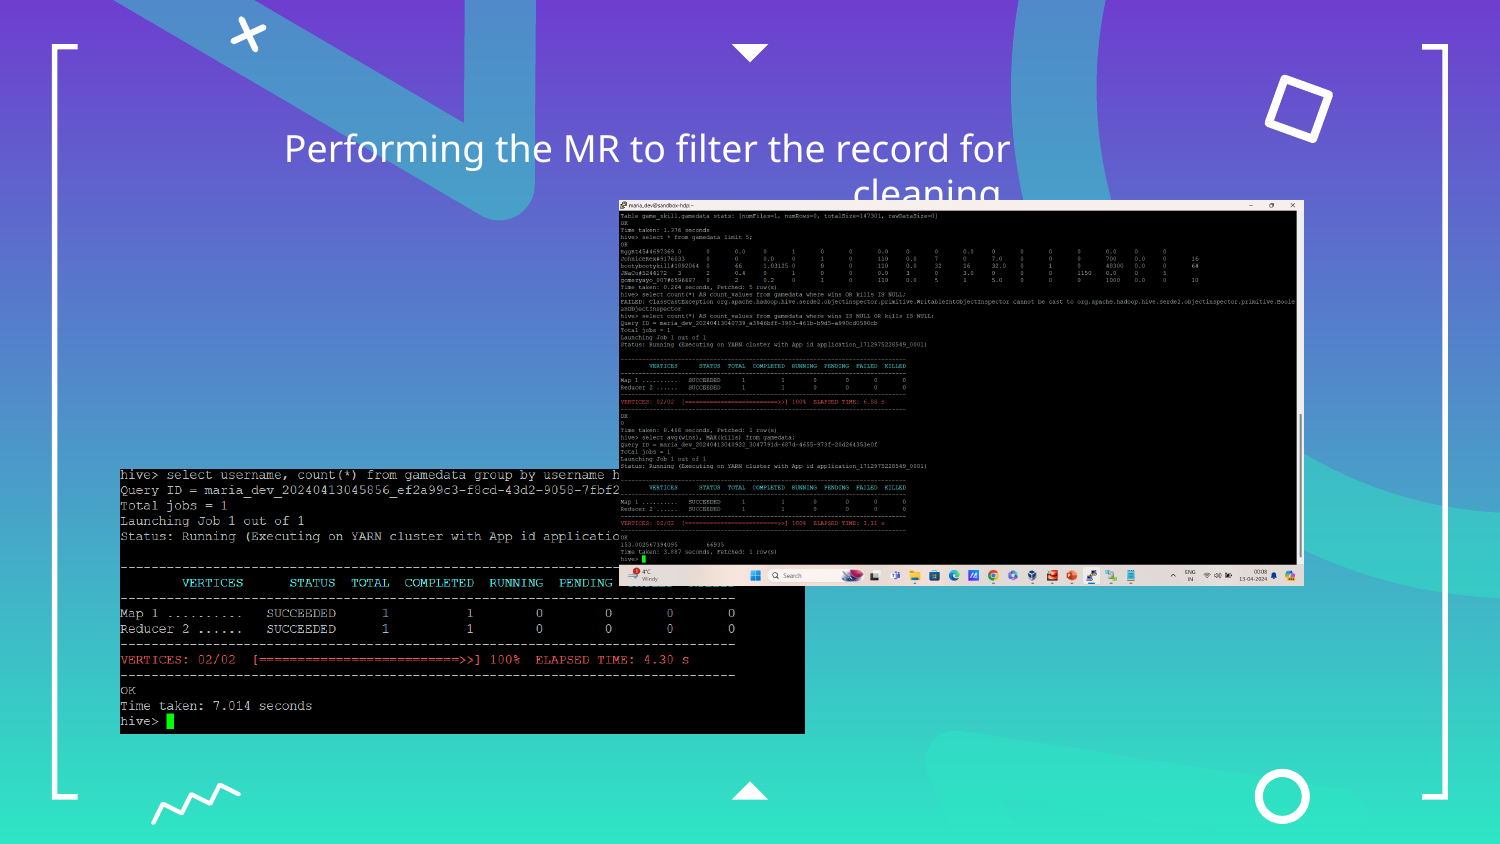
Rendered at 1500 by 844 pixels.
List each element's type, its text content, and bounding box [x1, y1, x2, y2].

picture [119, 200, 1304, 734]
title Performing the MR to filter the record for cleaning. [129, 110, 1027, 249]
